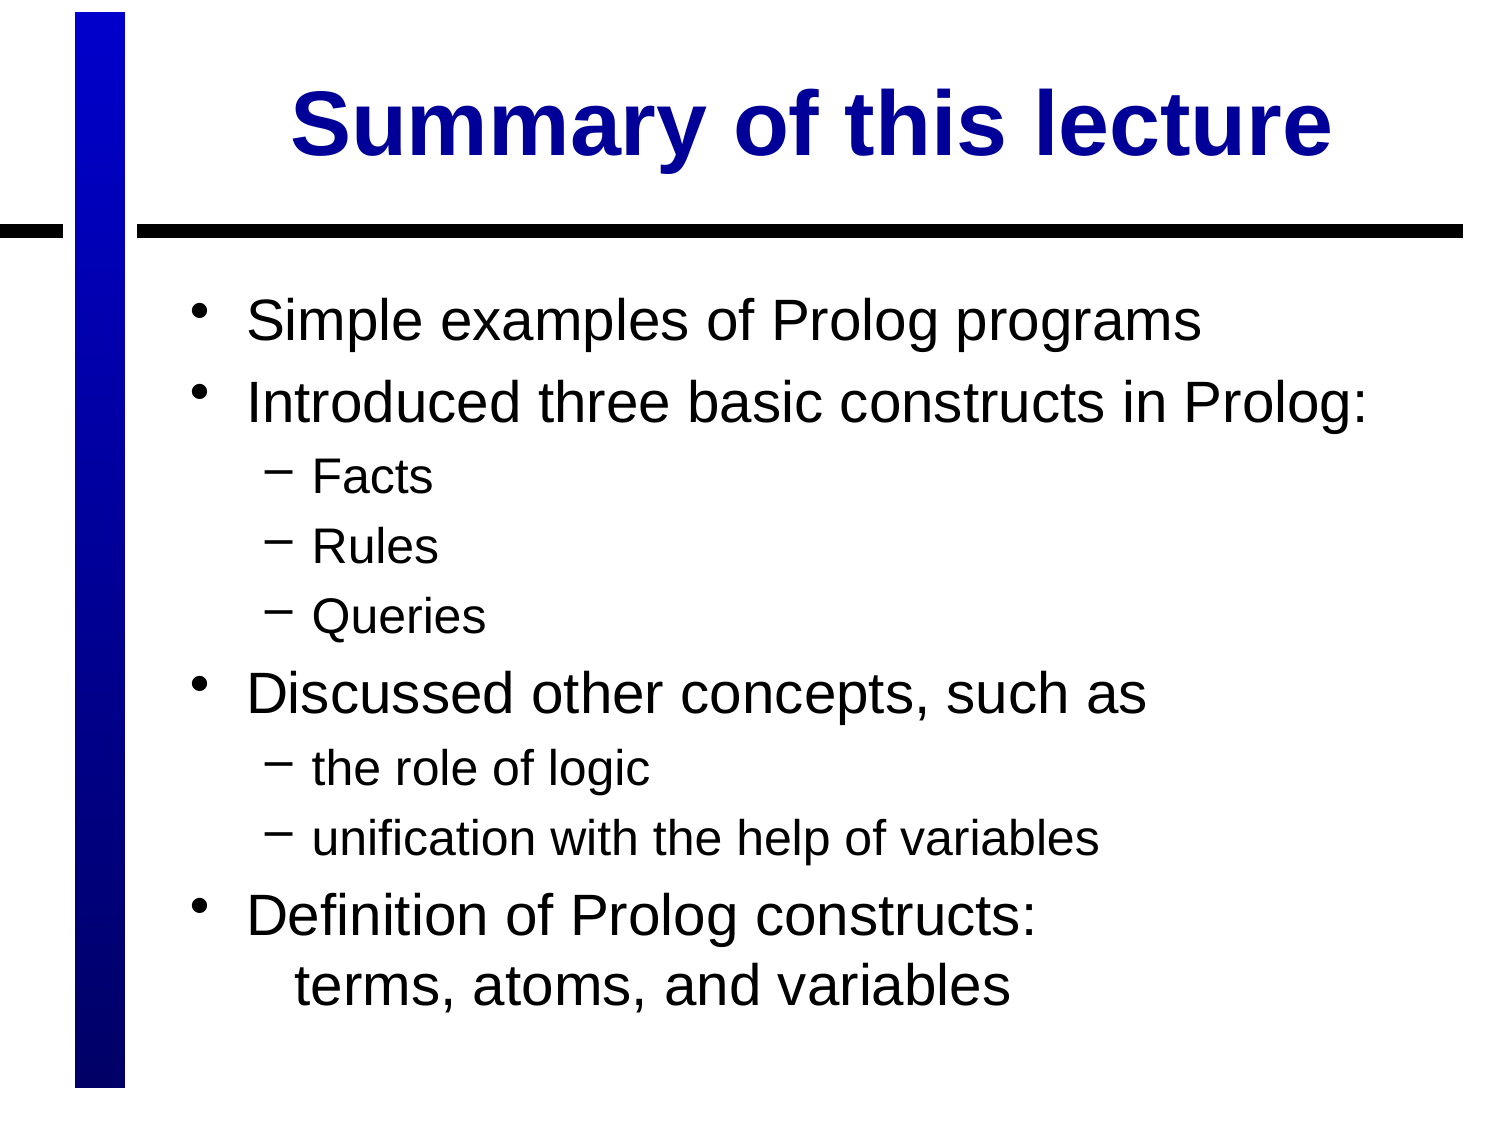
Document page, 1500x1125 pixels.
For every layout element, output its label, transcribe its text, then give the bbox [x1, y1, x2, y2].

title Summary of this lecture [162, 24, 1488, 213]
list Simple examples of Prolog programs Introduced three basic constructs in Prolog: Facts Rules Queries Discussed other concepts, such as the role of logic unification with the help of variables Definition of Prolog constructs: terms, atoms, and variables [174, 274, 1438, 1088]
